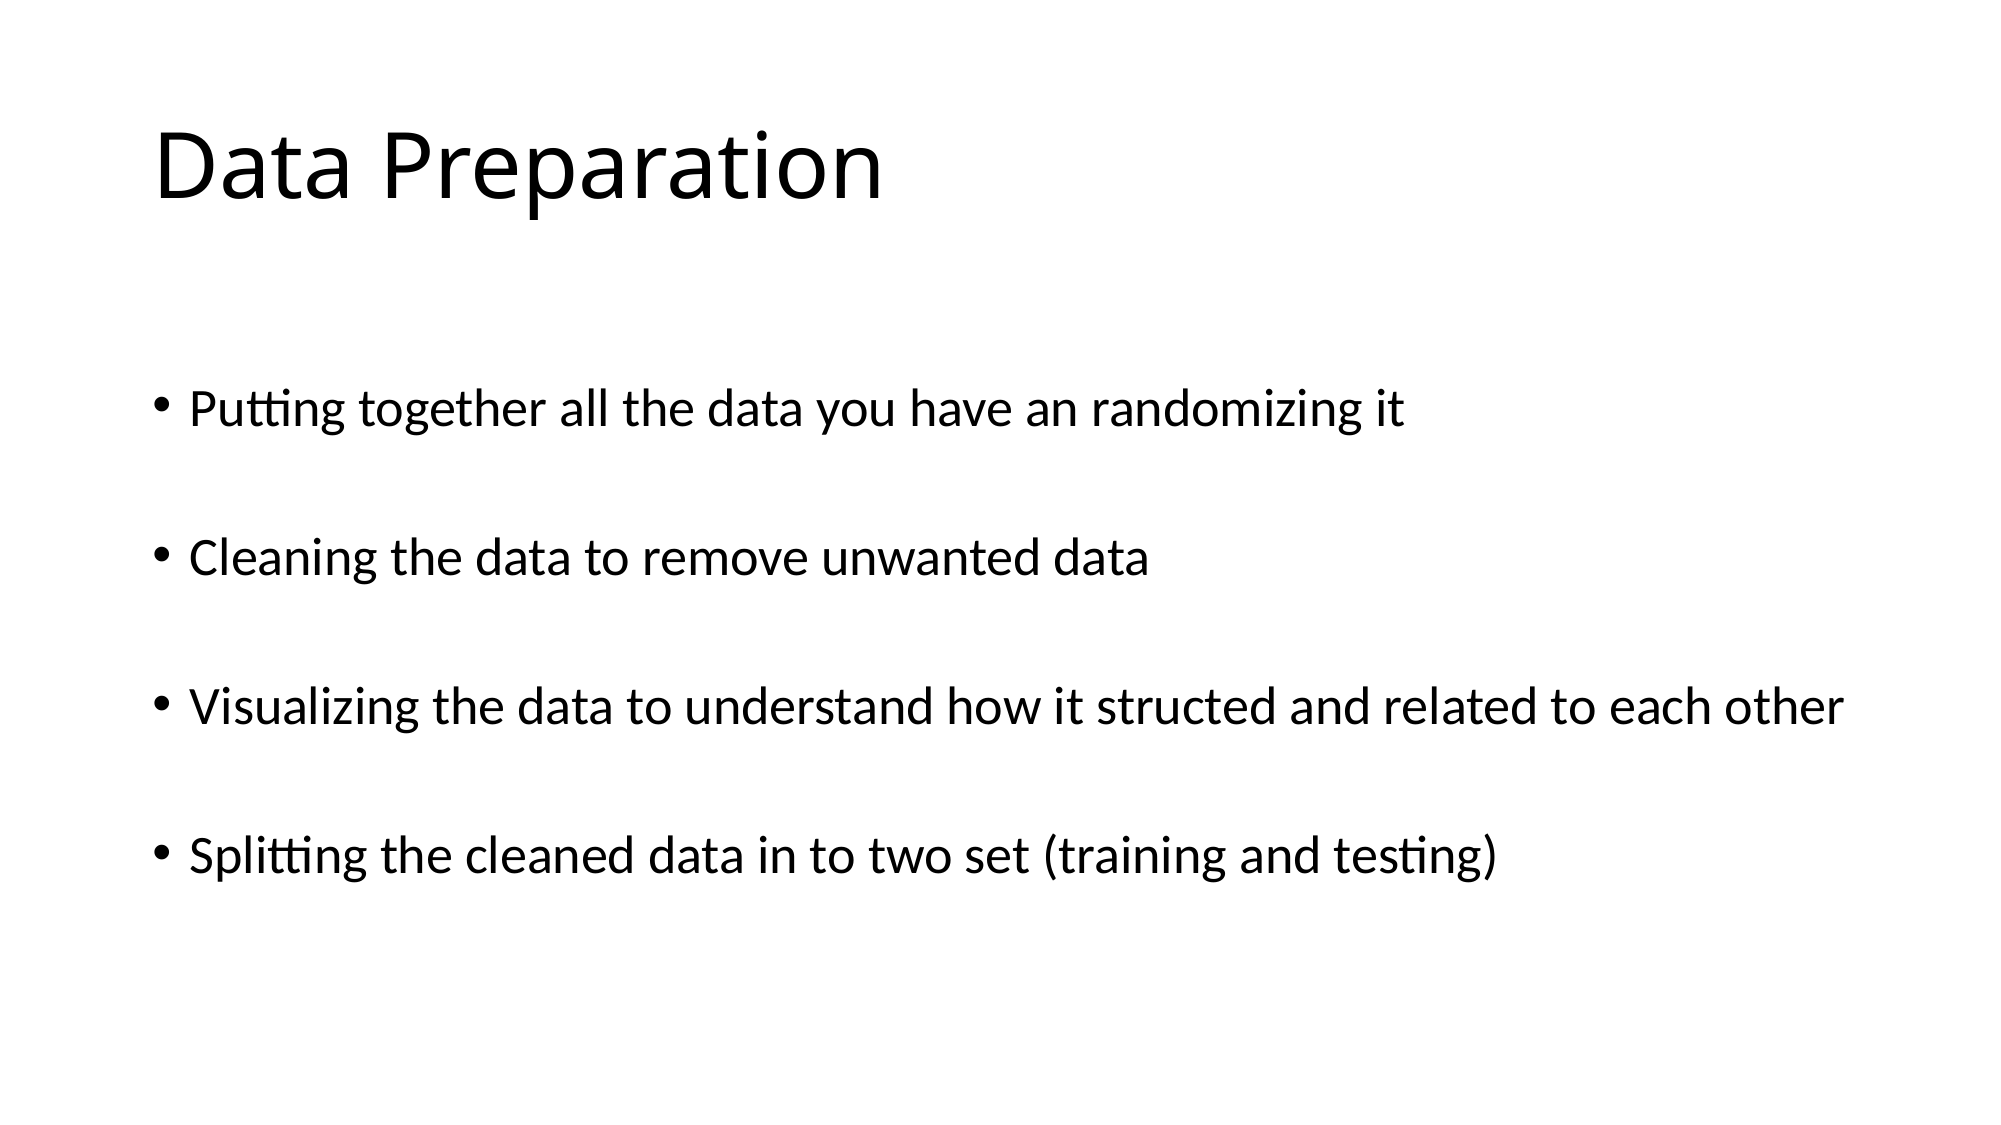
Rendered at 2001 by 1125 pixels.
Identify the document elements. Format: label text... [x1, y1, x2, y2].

list Putting together all the data you have an randomizing it Cleaning the data to remove unwanted data Visualizing the data to understand how it structed and related to each other Splitting the cleaned data in to two set (training and testing) [137, 299, 1863, 1014]
title Data Preparation [137, 59, 1863, 278]
